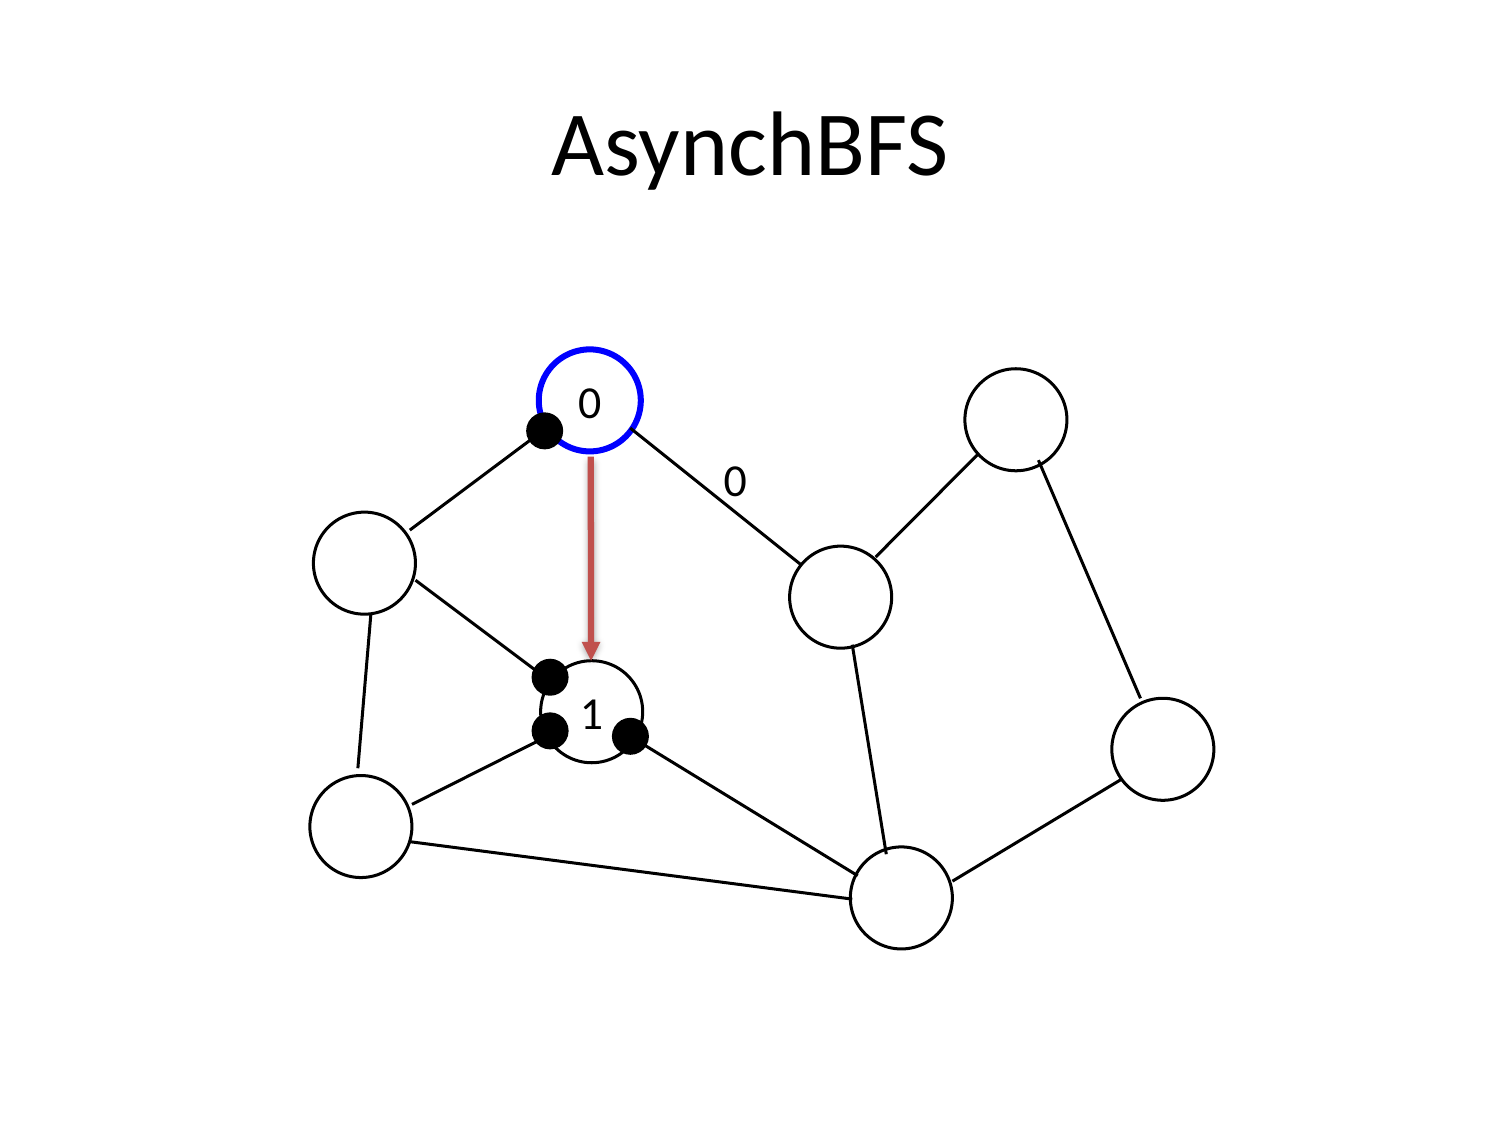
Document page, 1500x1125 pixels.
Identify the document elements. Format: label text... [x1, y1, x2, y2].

text_box [533, 713, 568, 748]
text_box [581, 456, 601, 661]
text_box [789, 546, 892, 649]
text_box 0 [708, 442, 764, 515]
text_box [964, 368, 1067, 471]
text_box [309, 775, 412, 878]
text_box [527, 413, 562, 448]
text_box [313, 512, 416, 615]
text_box [850, 846, 953, 949]
title AsynchBFS [75, 45, 1426, 233]
text_box 1 [540, 661, 643, 763]
text_box 0 [538, 349, 641, 452]
text_box [533, 660, 568, 695]
text_box [613, 719, 648, 754]
text_box [1111, 698, 1214, 801]
